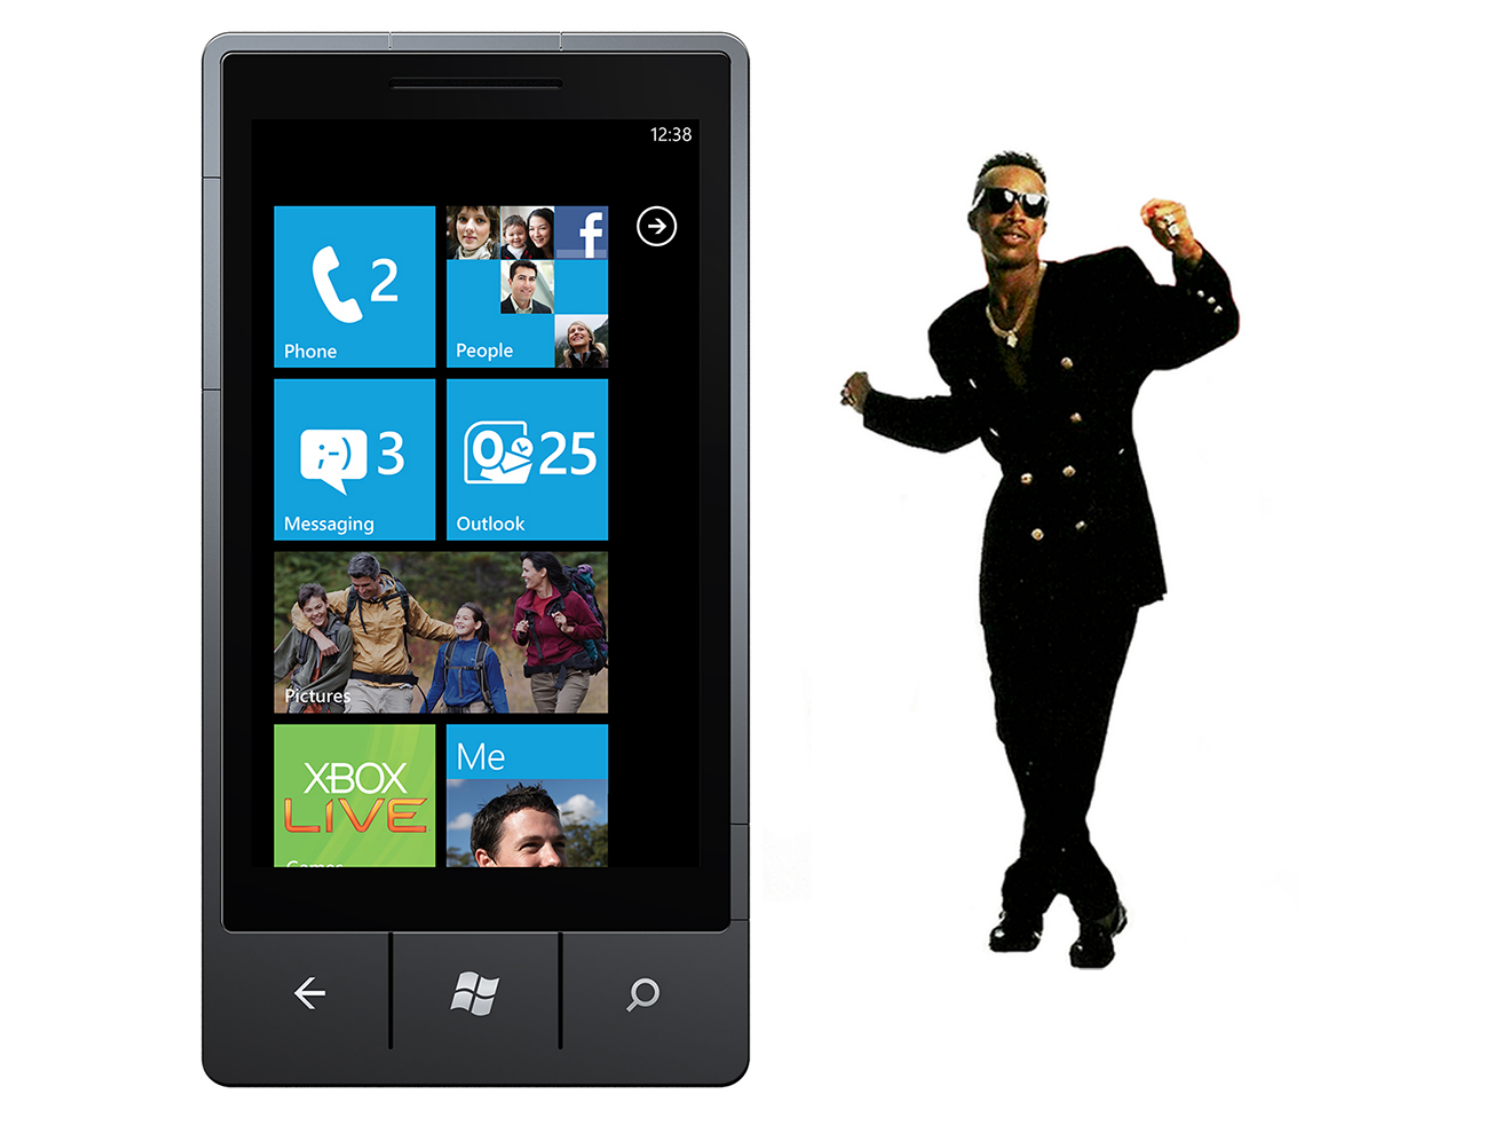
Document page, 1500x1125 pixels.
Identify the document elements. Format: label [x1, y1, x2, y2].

picture [163, 0, 1337, 1125]
